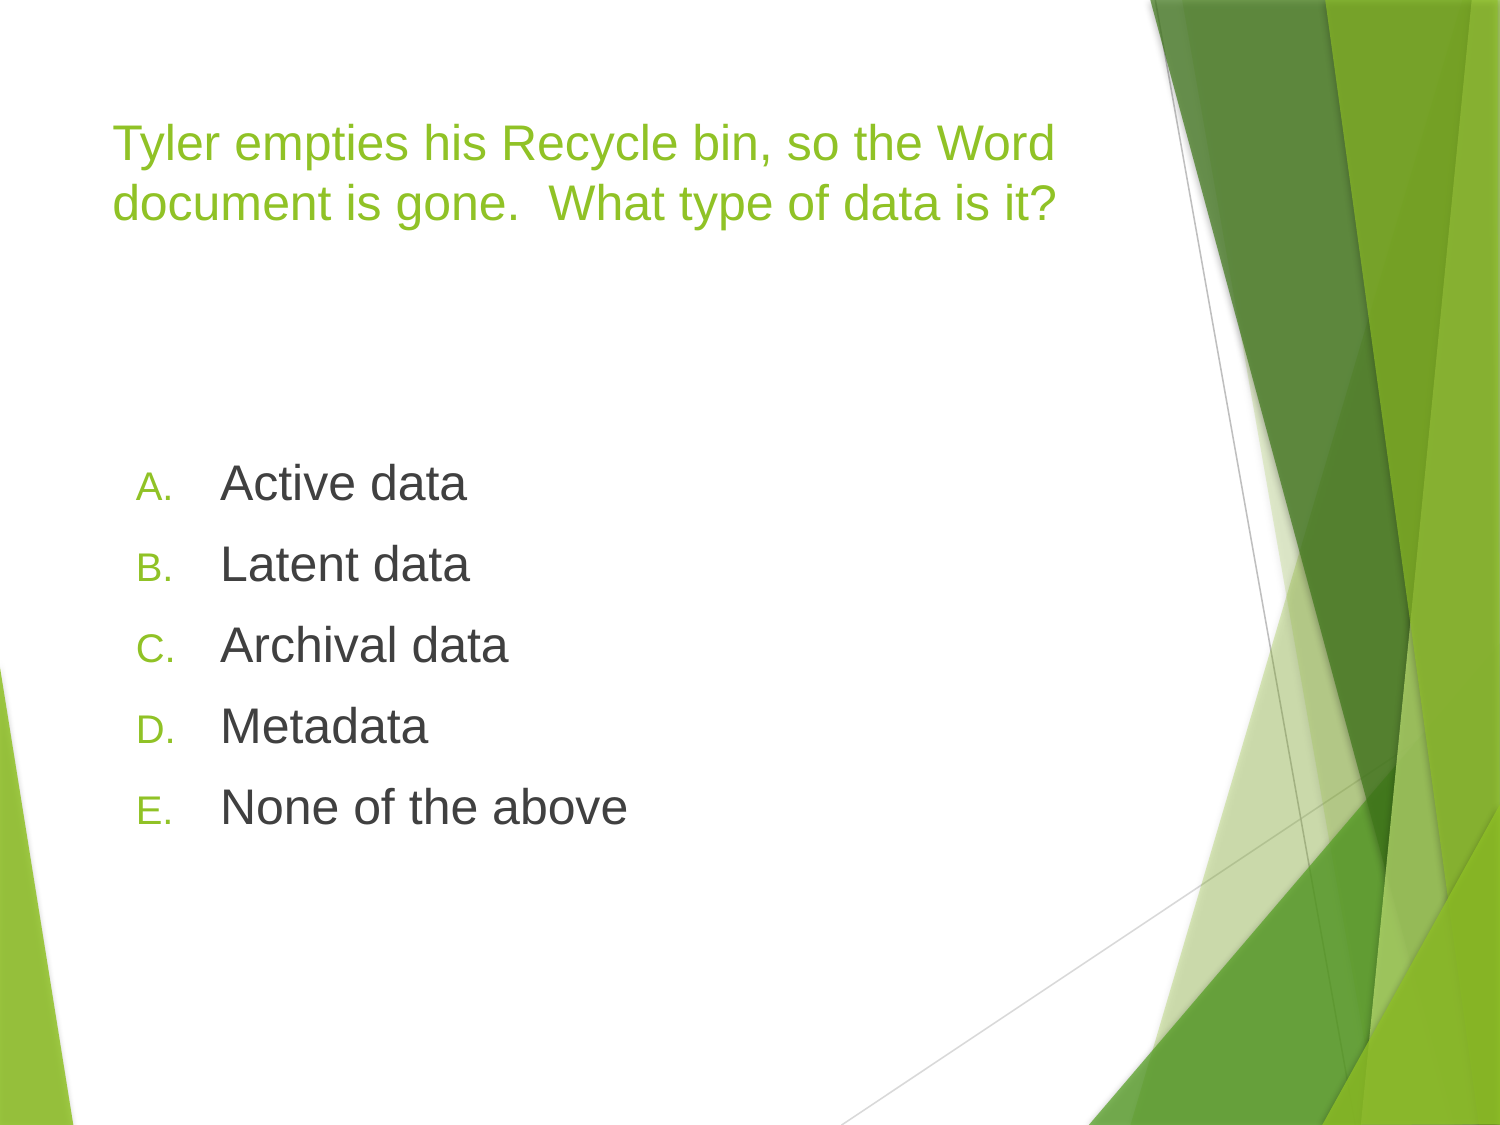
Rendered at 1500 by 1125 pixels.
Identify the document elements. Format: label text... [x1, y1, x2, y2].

list Active data Latent data Archival data Metadata None of the above [120, 443, 1310, 1005]
title Tyler empties his Recycle bin, so the Word document is gone. What type of data is it? [97, 103, 1205, 325]
